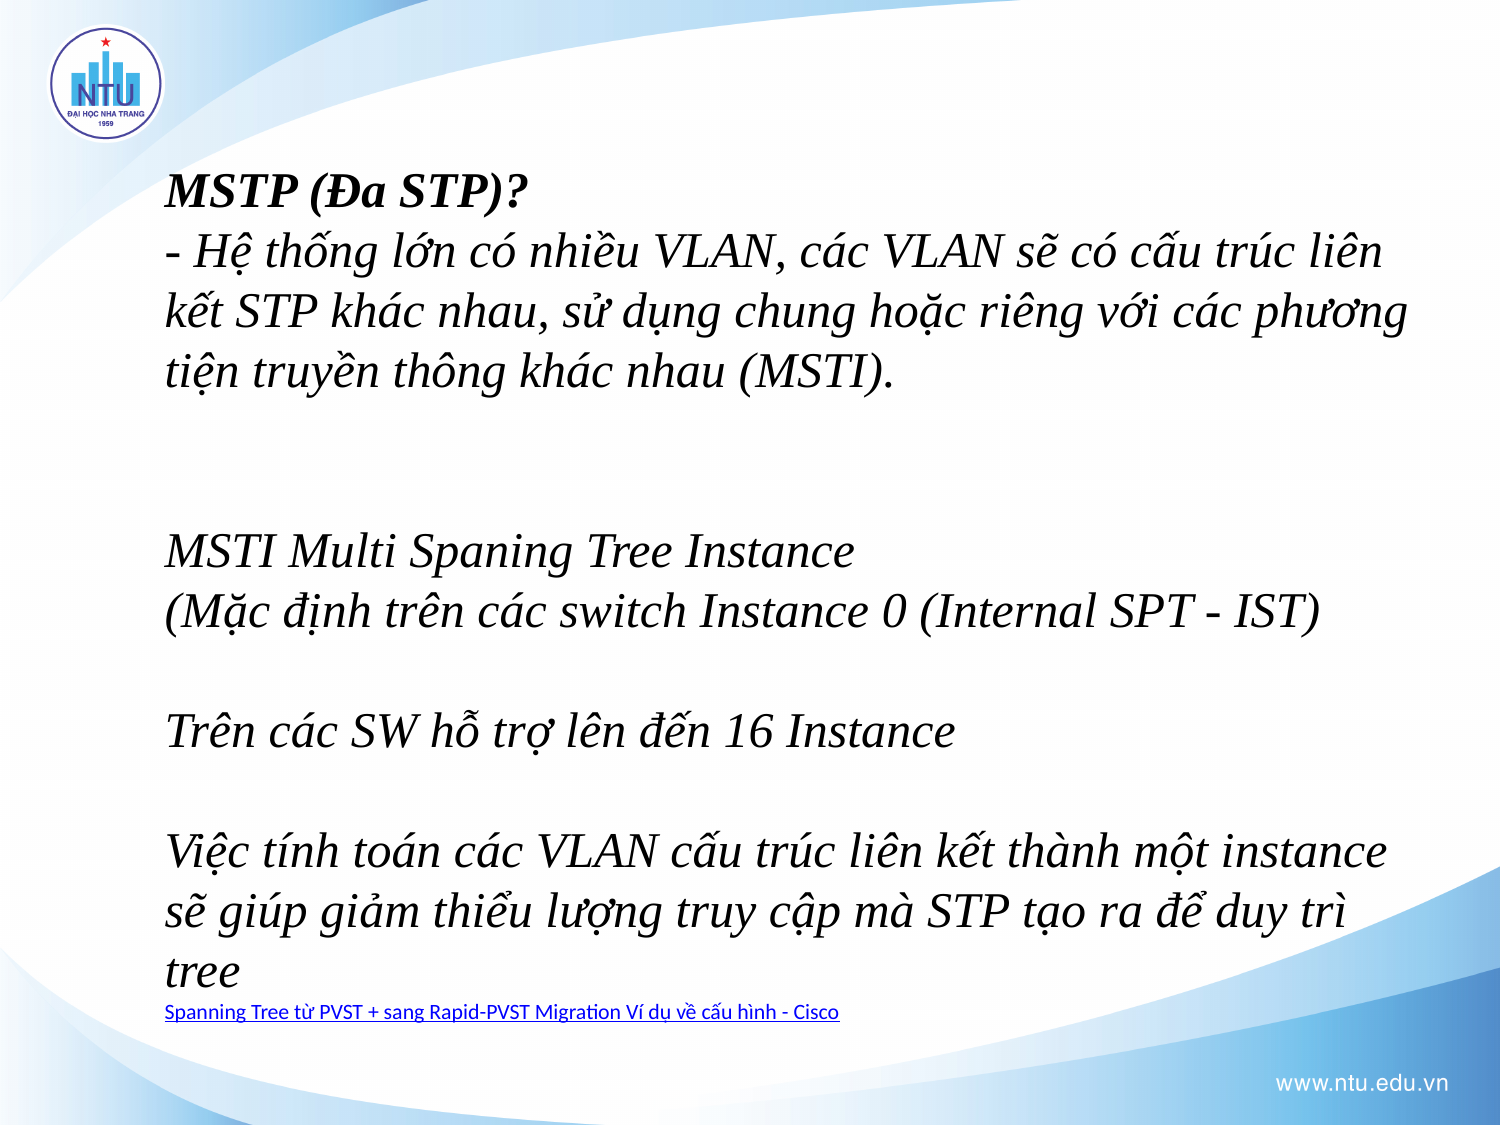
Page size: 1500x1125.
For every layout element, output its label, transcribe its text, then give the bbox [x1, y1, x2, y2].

title MSTP (Đa STP)? - Hệ thống lớn có nhiều VLAN, các VLAN sẽ có cấu trúc liên kết STP khác nhau, sử dụng chung hoặc riêng với các phương tiện truyền thông khác nhau (MSTI). MSTI Multi Spaning Tree Instance (Mặc định trên các switch Instance 0 (Internal SPT - IST) Trên các SW hỗ trợ lên đến 16 Instance Việc tính toán các VLAN cấu trúc liên kết thành một instance sẽ giúp giảm thiểu lượng truy cập mà STP tạo ra để duy trì tree Spanning Tree từ PVST + sang Rapid-PVST Migration Ví dụ về cấu hình - Cisco [149, 149, 1425, 1125]
picture [0, 0, 1500, 1125]
